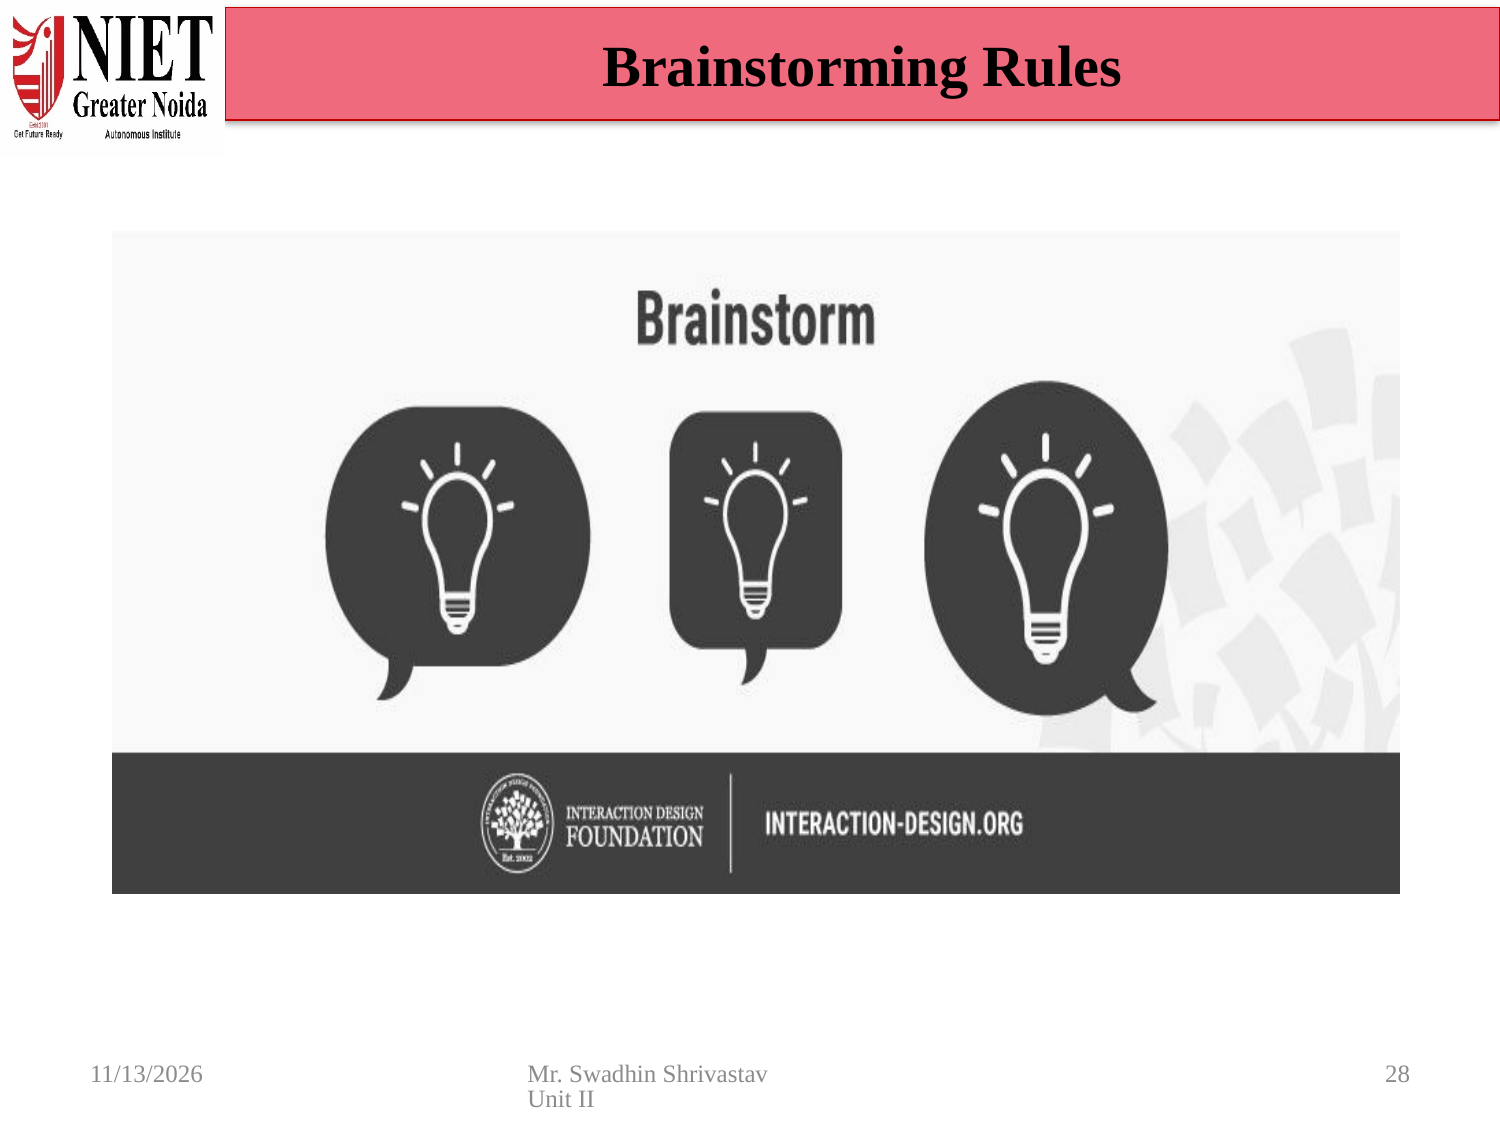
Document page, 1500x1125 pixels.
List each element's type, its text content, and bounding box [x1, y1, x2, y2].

picture [111, 231, 1400, 894]
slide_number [75, 1042, 425, 1103]
picture [0, 0, 226, 156]
slide_number 28 [1074, 1042, 1425, 1103]
text_box Brainstorming Rules [229, 7, 1500, 121]
footer Mr. Swadhin Shrivastav Unit II [512, 1042, 988, 1103]
